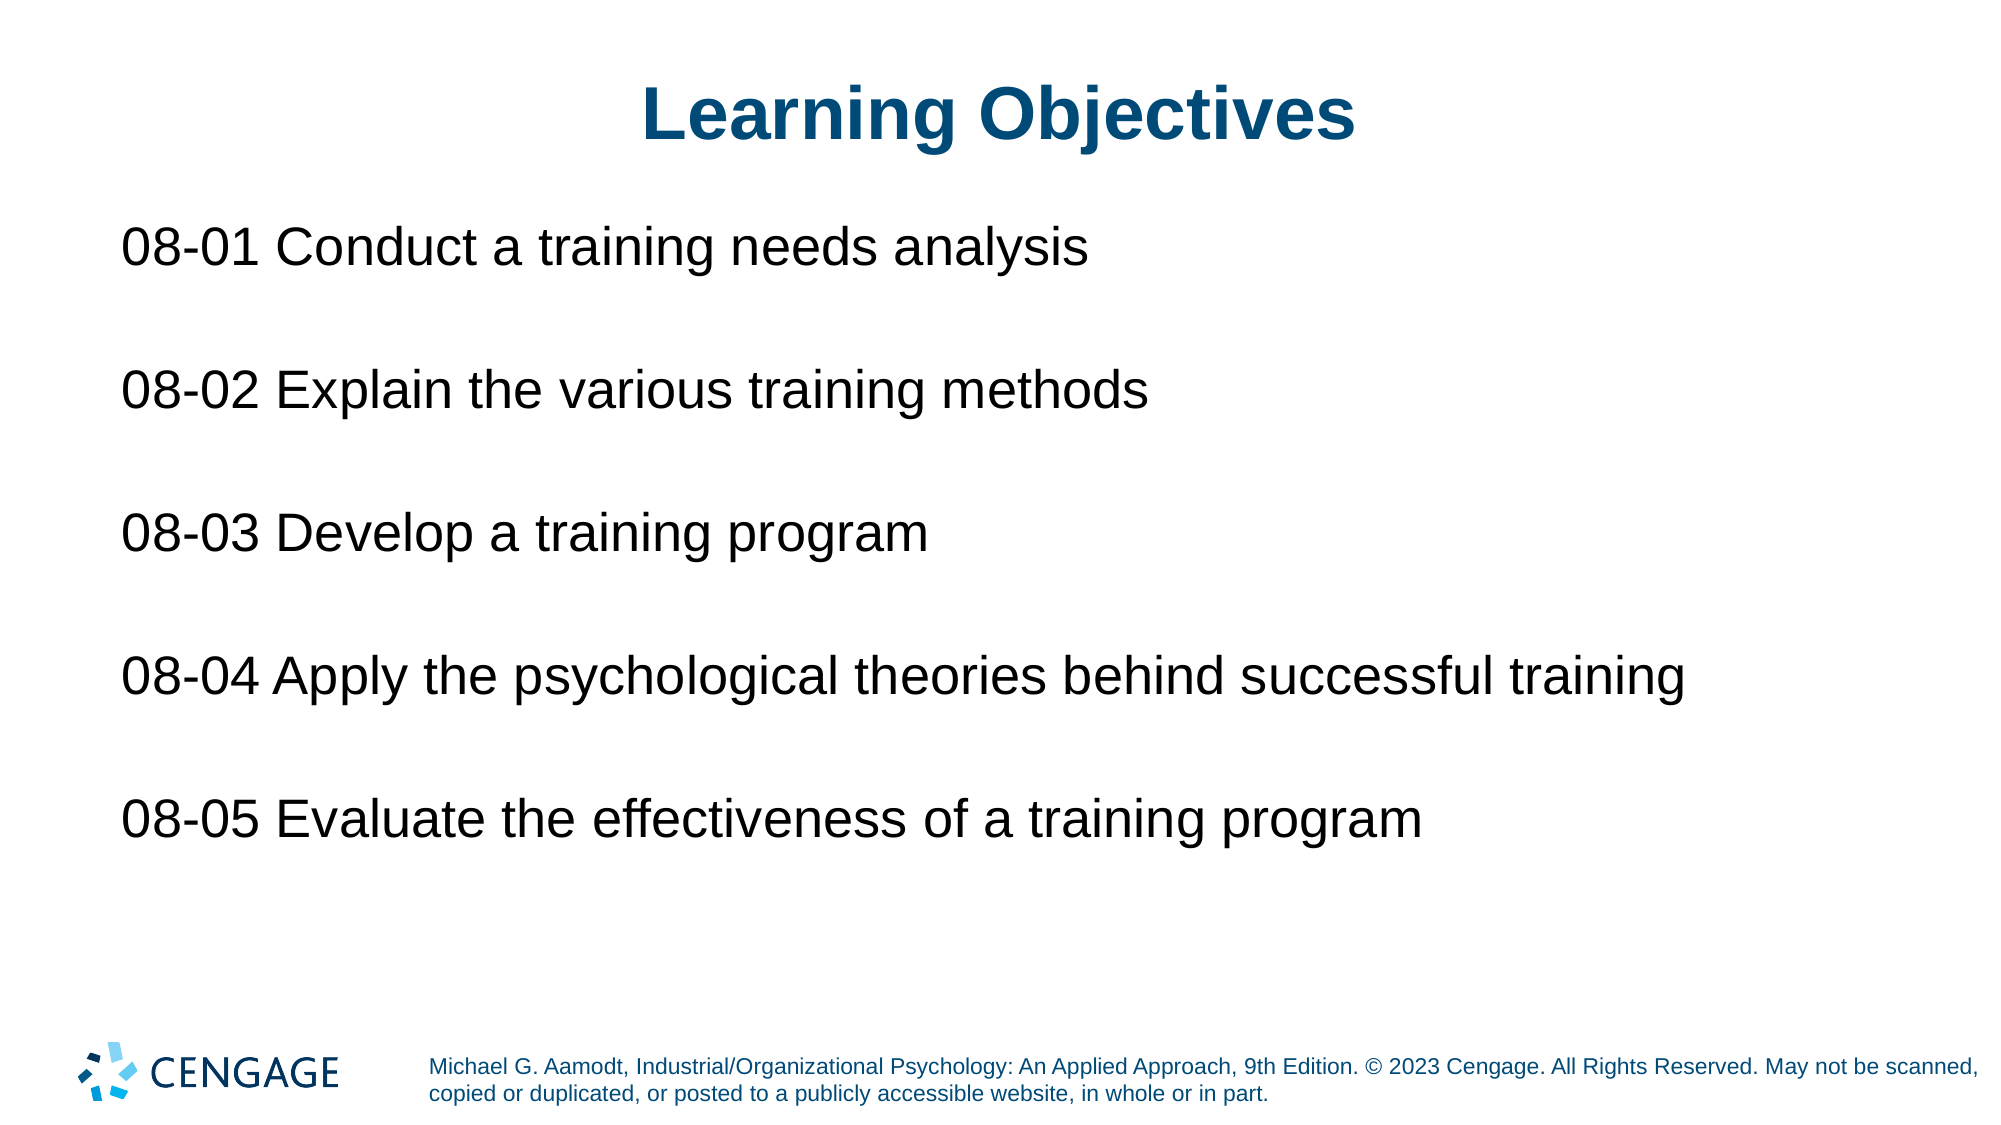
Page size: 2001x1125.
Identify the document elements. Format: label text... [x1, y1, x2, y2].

list 08-01 Conduct a training needs analysis 08-02 Explain the various training methods 08-03 Develop a training program 08-04 Apply the psychological theories behind successful training 08-05 Evaluate the effectiveness of a training program [121, 211, 1880, 1000]
title Learning Objectives [137, 59, 1863, 171]
picture [78, 1042, 338, 1101]
